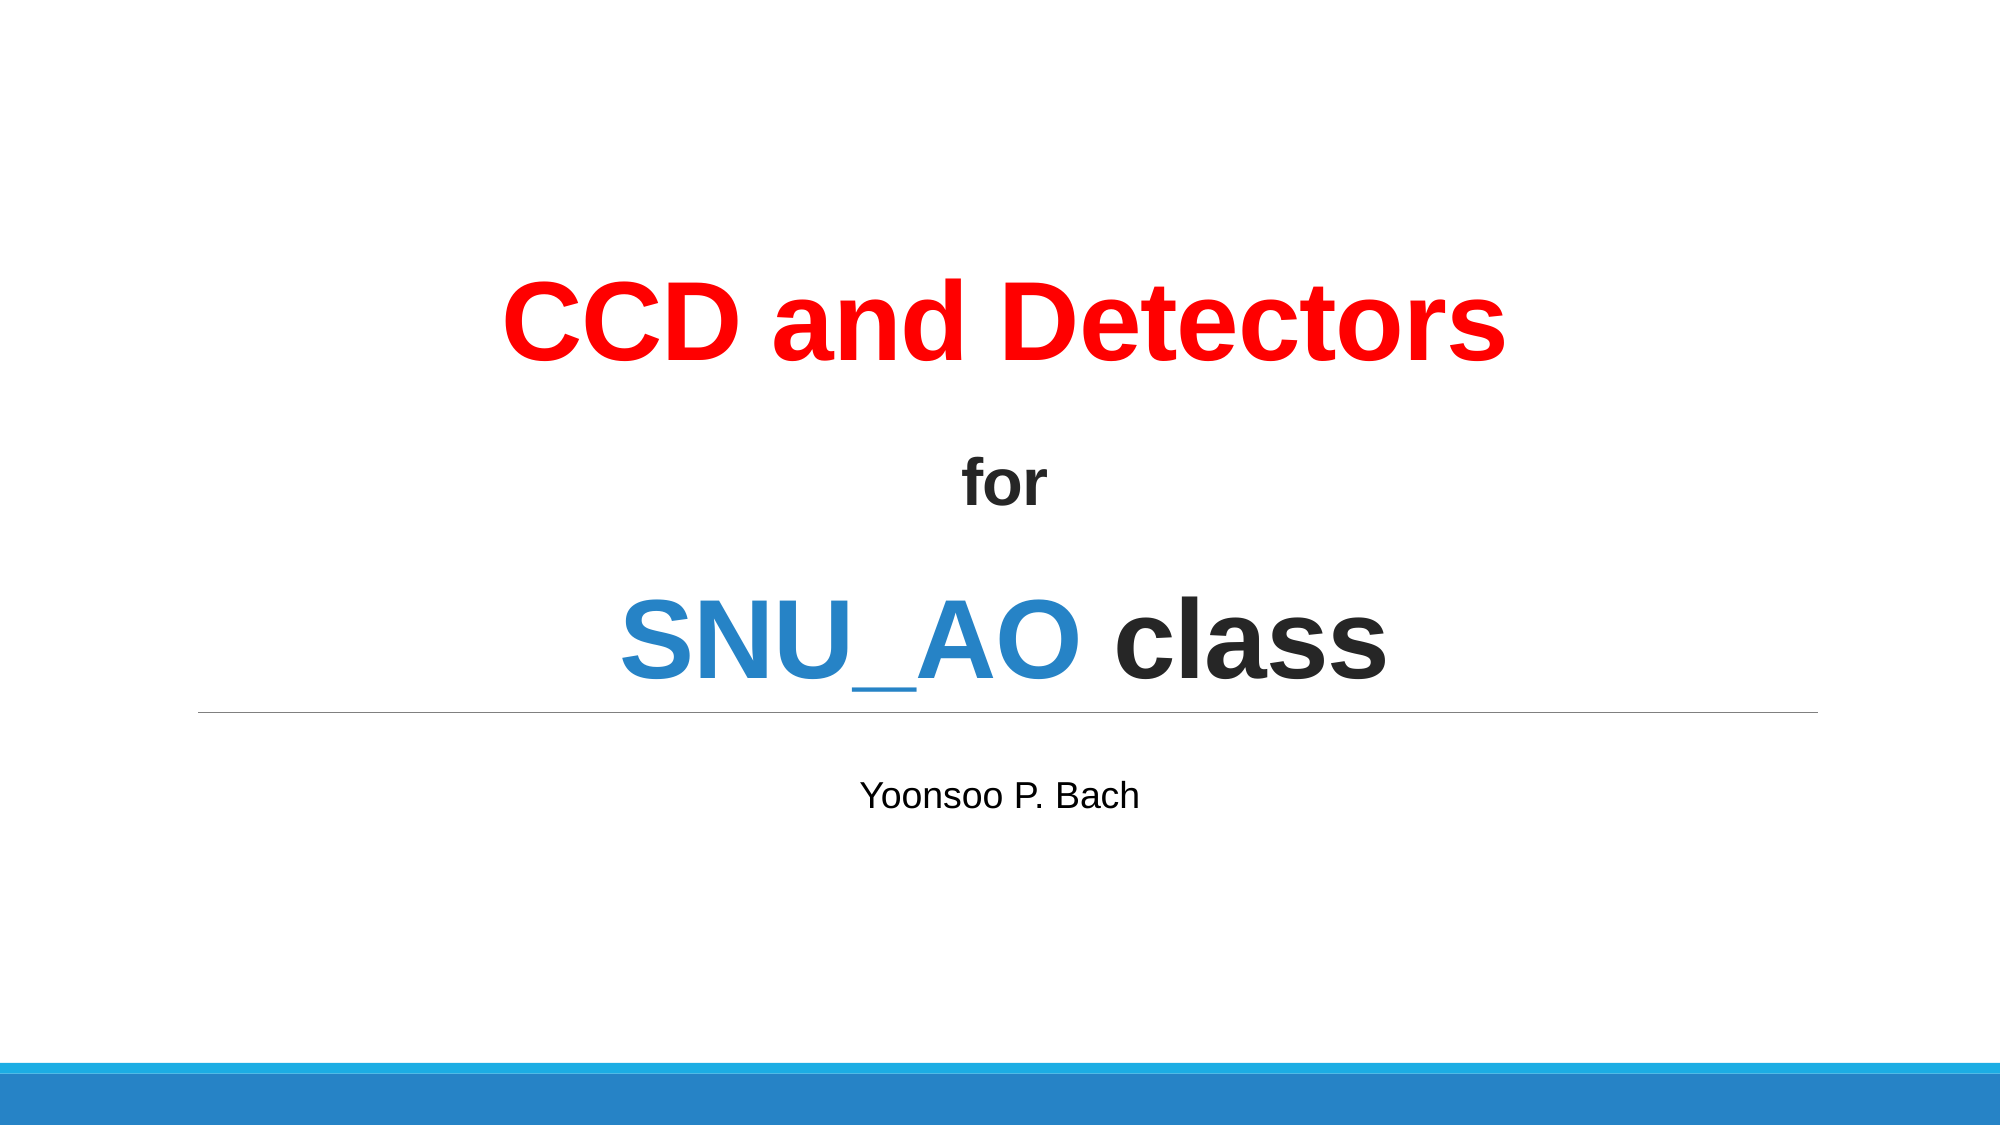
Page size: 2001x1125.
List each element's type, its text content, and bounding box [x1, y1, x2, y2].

text_box Yoonsoo P. Bach [844, 763, 1156, 824]
title CCD and Detectors for SNU_AO class [180, 124, 1830, 710]
